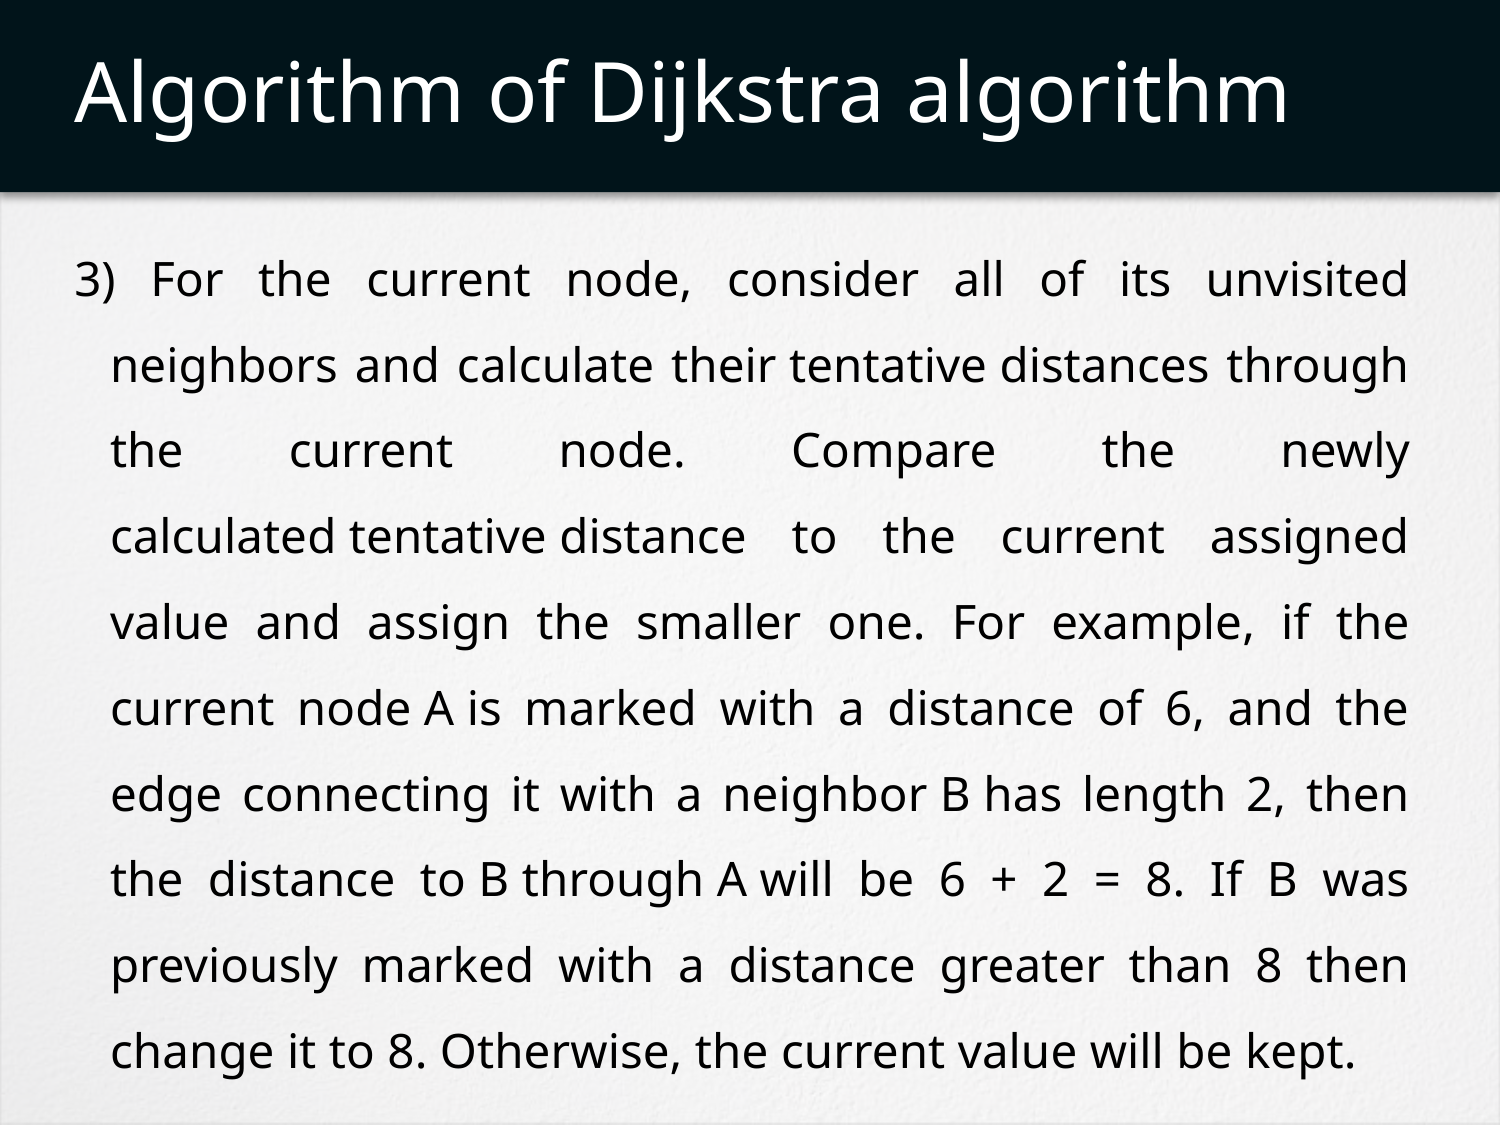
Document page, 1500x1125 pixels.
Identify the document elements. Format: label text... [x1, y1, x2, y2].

title Algorithm of Dijkstra algorithm [59, 0, 1500, 193]
list 3) For the current node, consider all of its unvisited neighbors and calculate their tentative distances through the current node. Compare the newly calculated tentative distance to the current assigned value and assign the smaller one. For example, if the current node A is marked with a distance of 6, and the edge connecting it with a neighbor B has length 2, then the distance to B through A will be 6 + 2 = 8. If B was previously marked with a distance greater than 8 then change it to 8. Otherwise, the current value will be kept. [59, 212, 1427, 1099]
